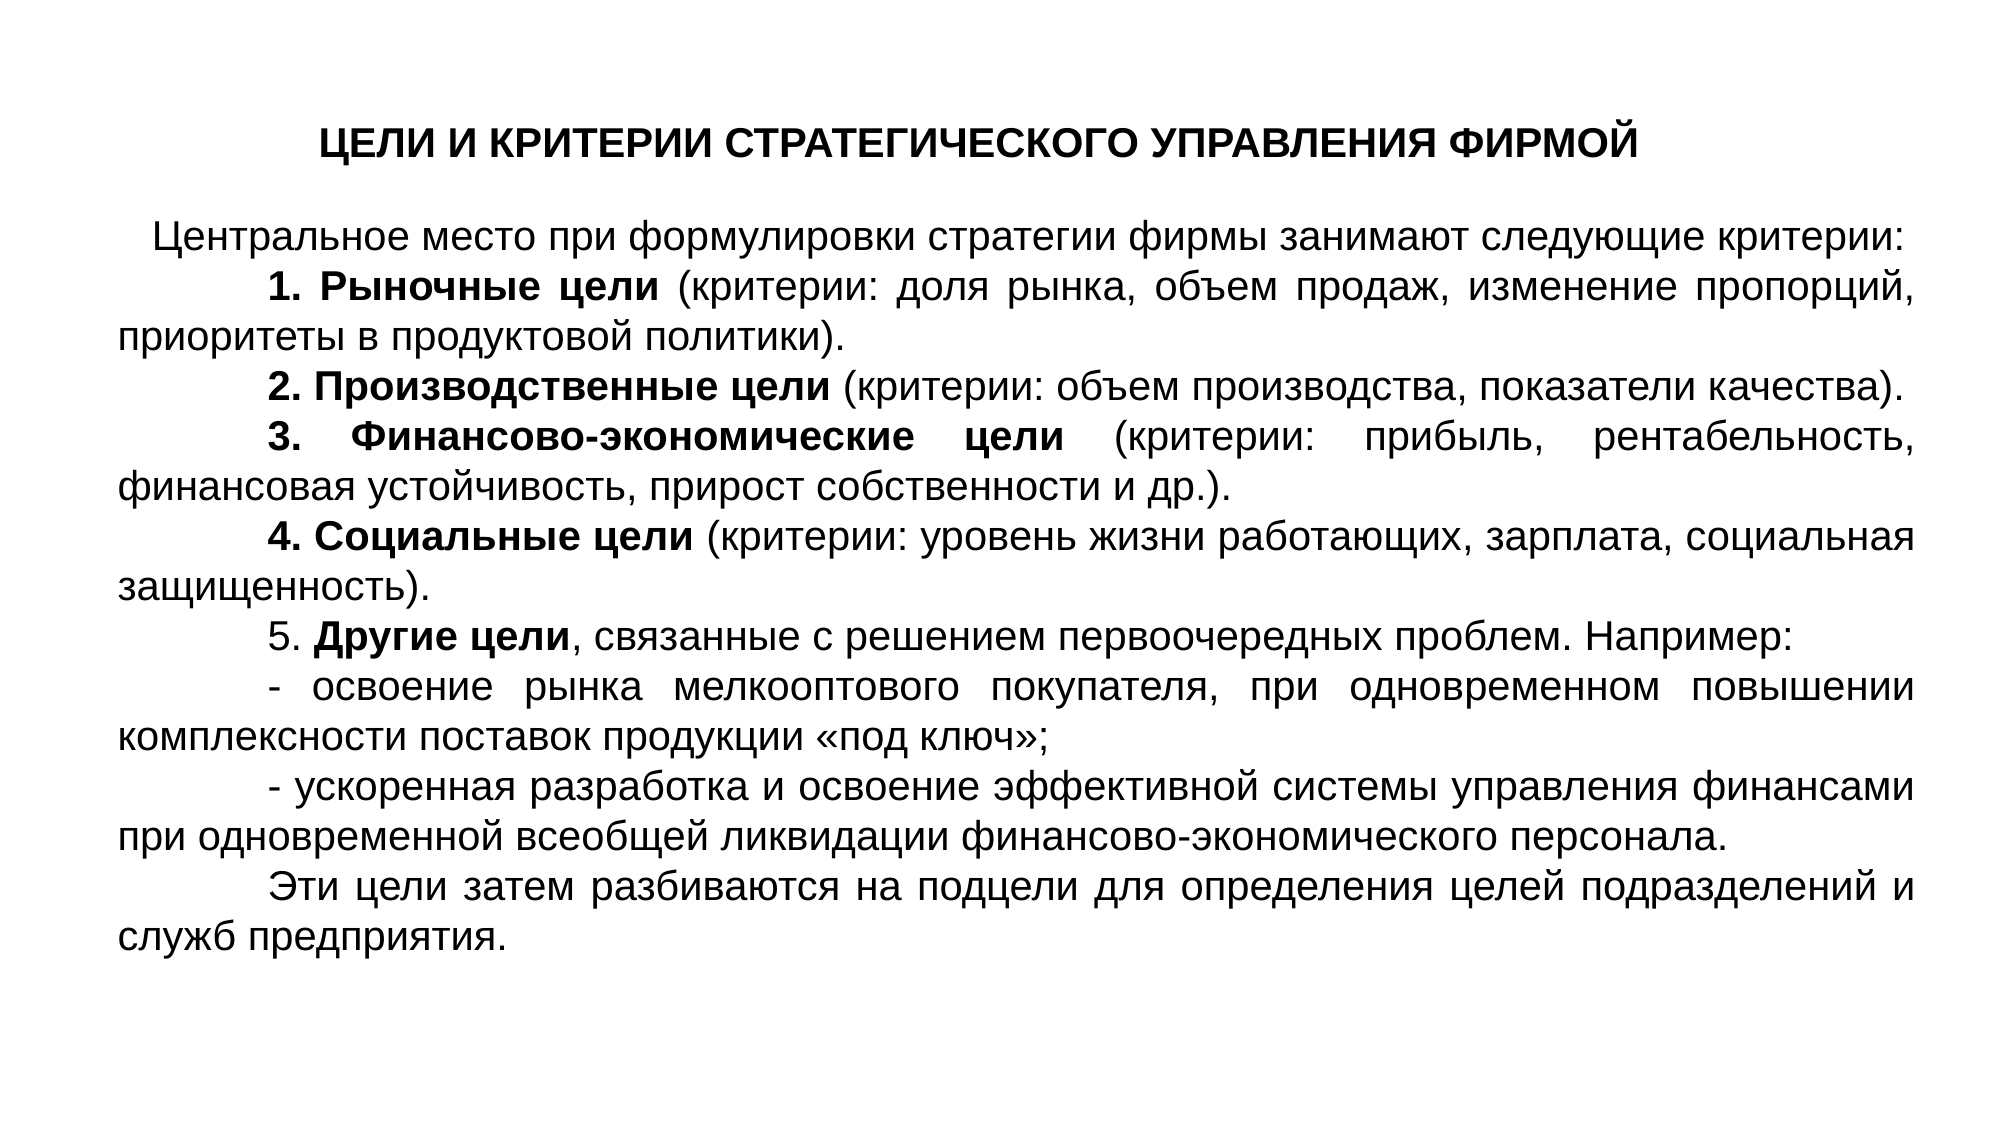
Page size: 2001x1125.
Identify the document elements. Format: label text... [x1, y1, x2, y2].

text_box ЦЕЛИ И КРИТЕРИИ СТРАТЕГИЧЕСКОГО УПРАВЛЕНИЯ ФИРМОЙ [293, 108, 1655, 174]
text_box Центральное место при формулировки стратегии фирмы занимают следующие критерии: 1. Рыночные цели (критерии: доля рынка, объем продаж, изменение пропорций, приоритеты в продуктовой политики). 2. Производственные цели (критерии: объем производства, показатели качества). 3. Финансово-экономические цели (критерии: прибыль, рентабельность, финансовая устойчивость, прирост собственности и др.). 4. Социальные цели (критерии: уровень жизни работающих, зарплата, социальная защищенность). 5. Другие цели, связанные с решением первоочередных проблем. Например: - освоение рынка мелкооптового покупателя, при одновременном повышении комплексности поставок продукции «под ключ»; - ускоренная разработка и освоение эффективной системы управления финансами при одновременной всеобщей ликвидации финансово-экономического персонала. Эти цели затем разбиваются на подцели для определения целей подразделений и служб предприятия. [102, 201, 1931, 1017]
